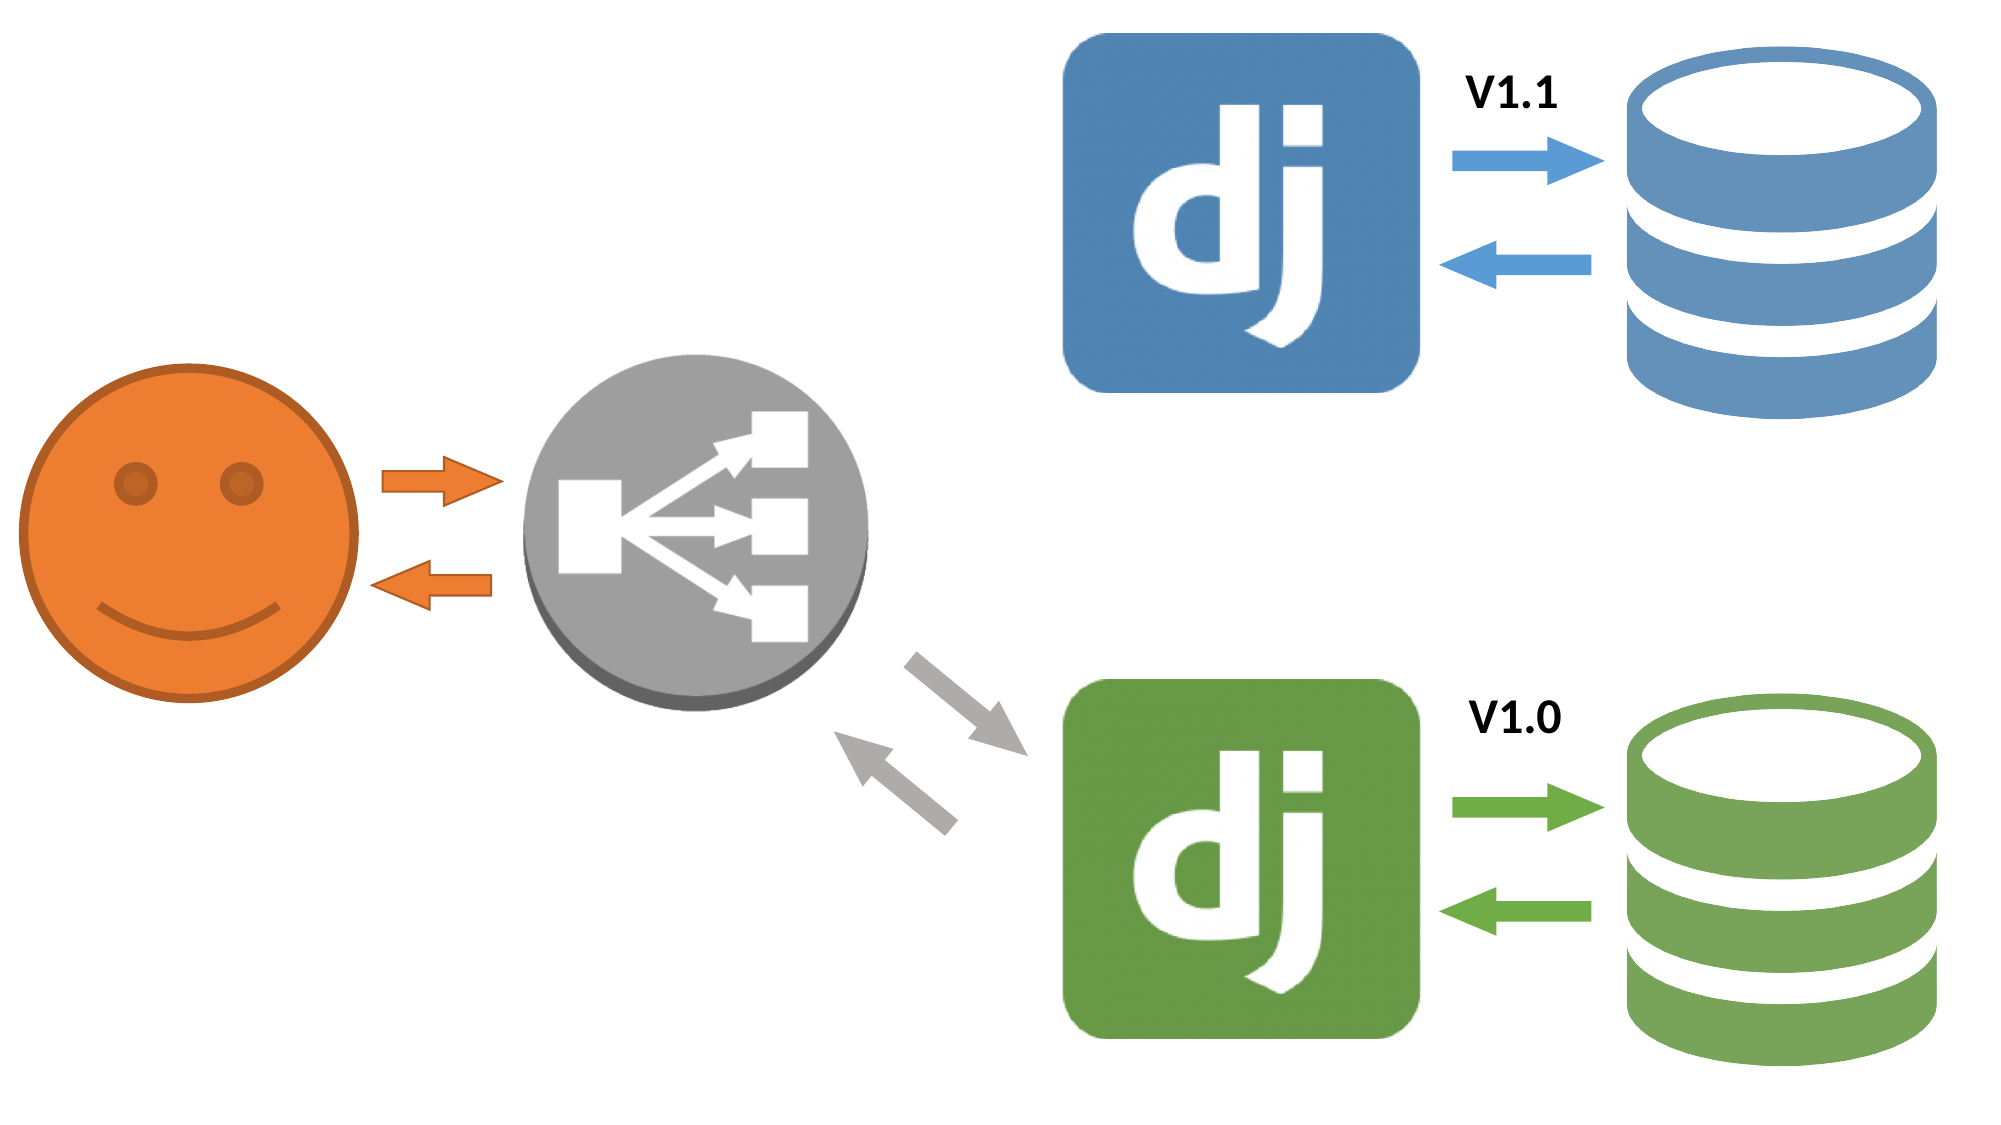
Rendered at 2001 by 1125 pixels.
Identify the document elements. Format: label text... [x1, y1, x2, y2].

text_box [22, 367, 356, 700]
picture [1061, 679, 1421, 1039]
text_box V1.1 [1421, 51, 1559, 127]
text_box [1438, 783, 1605, 936]
picture [1061, 33, 1421, 393]
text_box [372, 456, 502, 610]
picture [1559, 23, 2000, 457]
text_box V1.0 [1422, 676, 1559, 751]
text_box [1438, 136, 1605, 290]
picture [515, 353, 876, 713]
picture [1559, 670, 2000, 1104]
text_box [847, 667, 1014, 821]
